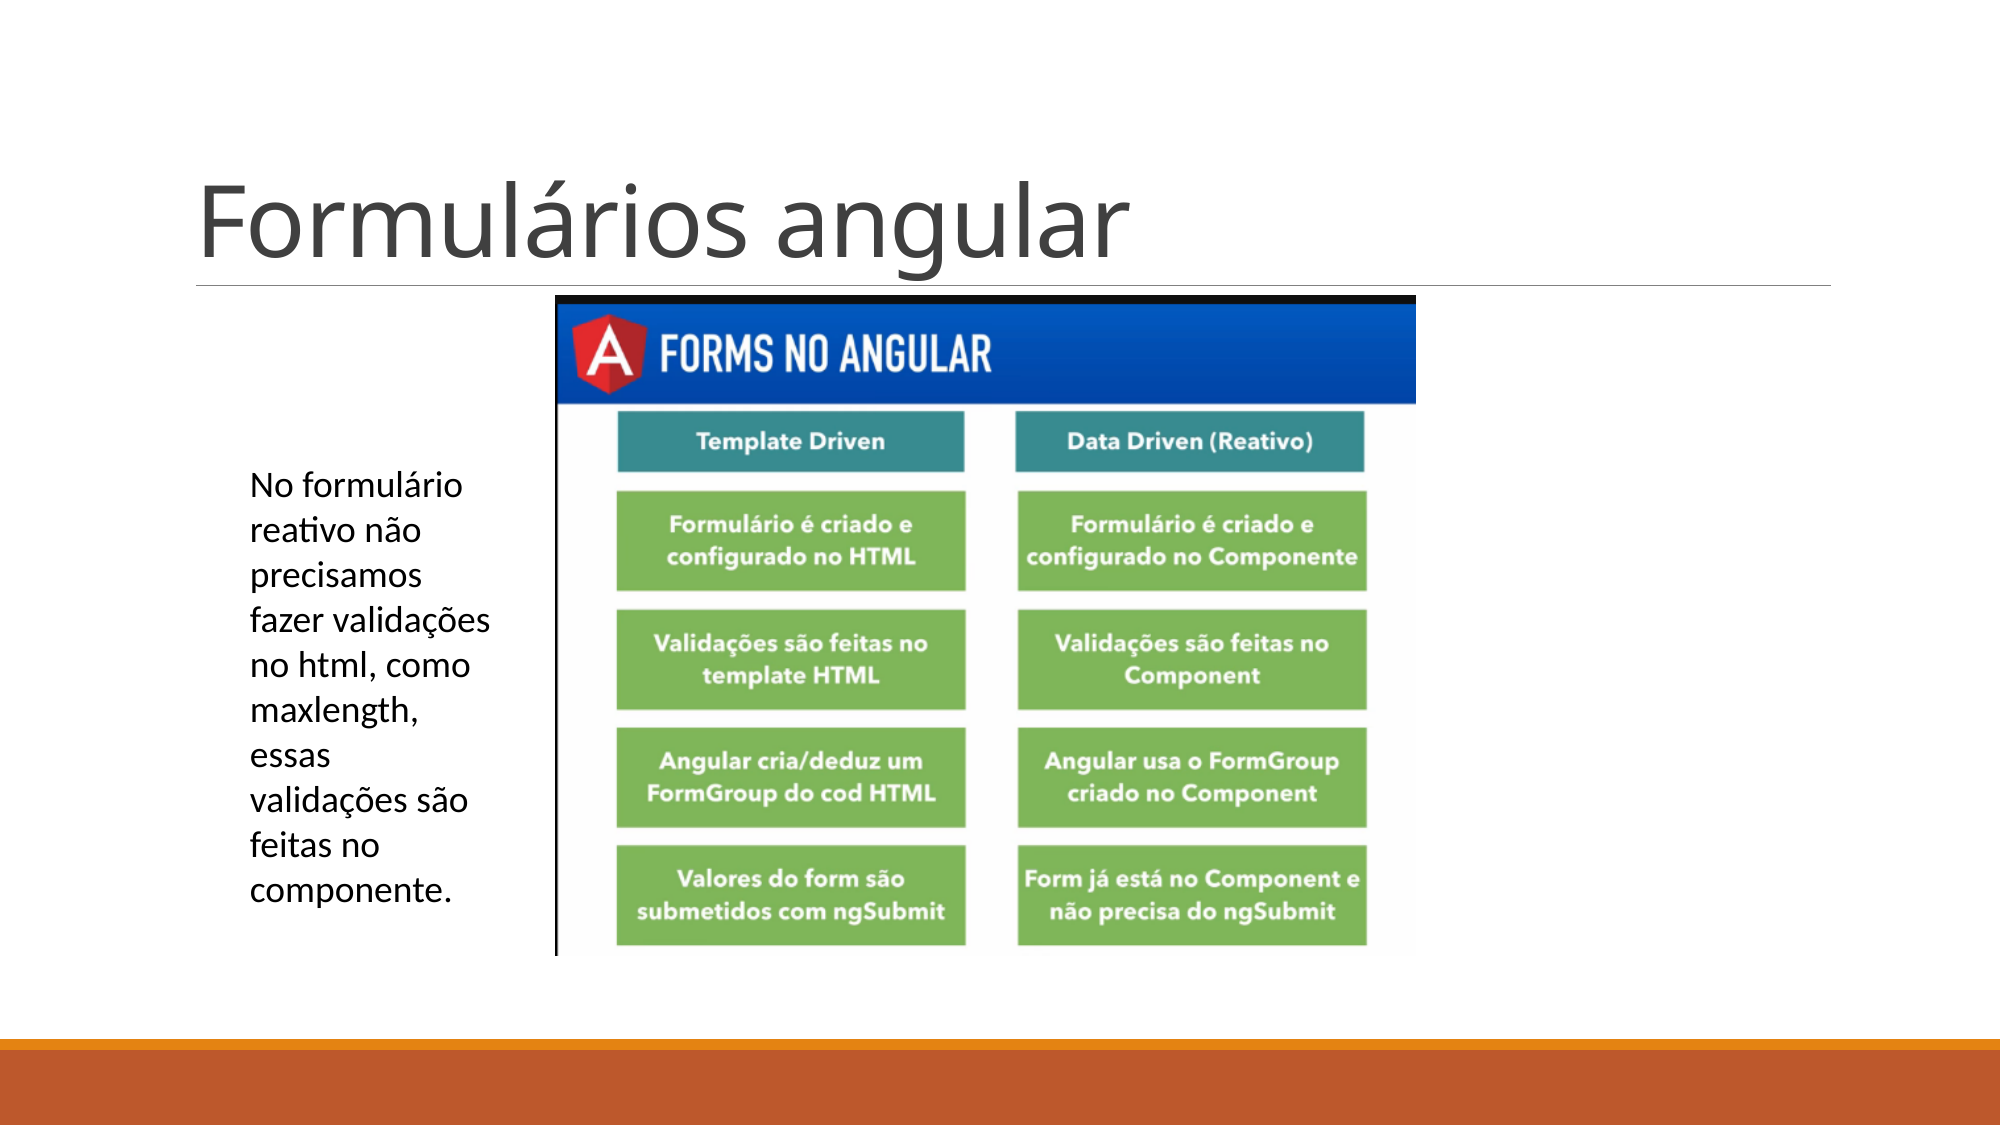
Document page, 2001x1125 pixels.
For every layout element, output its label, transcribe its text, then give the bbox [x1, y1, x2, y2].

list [555, 295, 1417, 957]
text_box No formulário reativo não precisamos fazer validações no html, como maxlength, essas validações são feitas no componente. [235, 452, 511, 918]
title Formulários angular [180, 47, 1830, 285]
